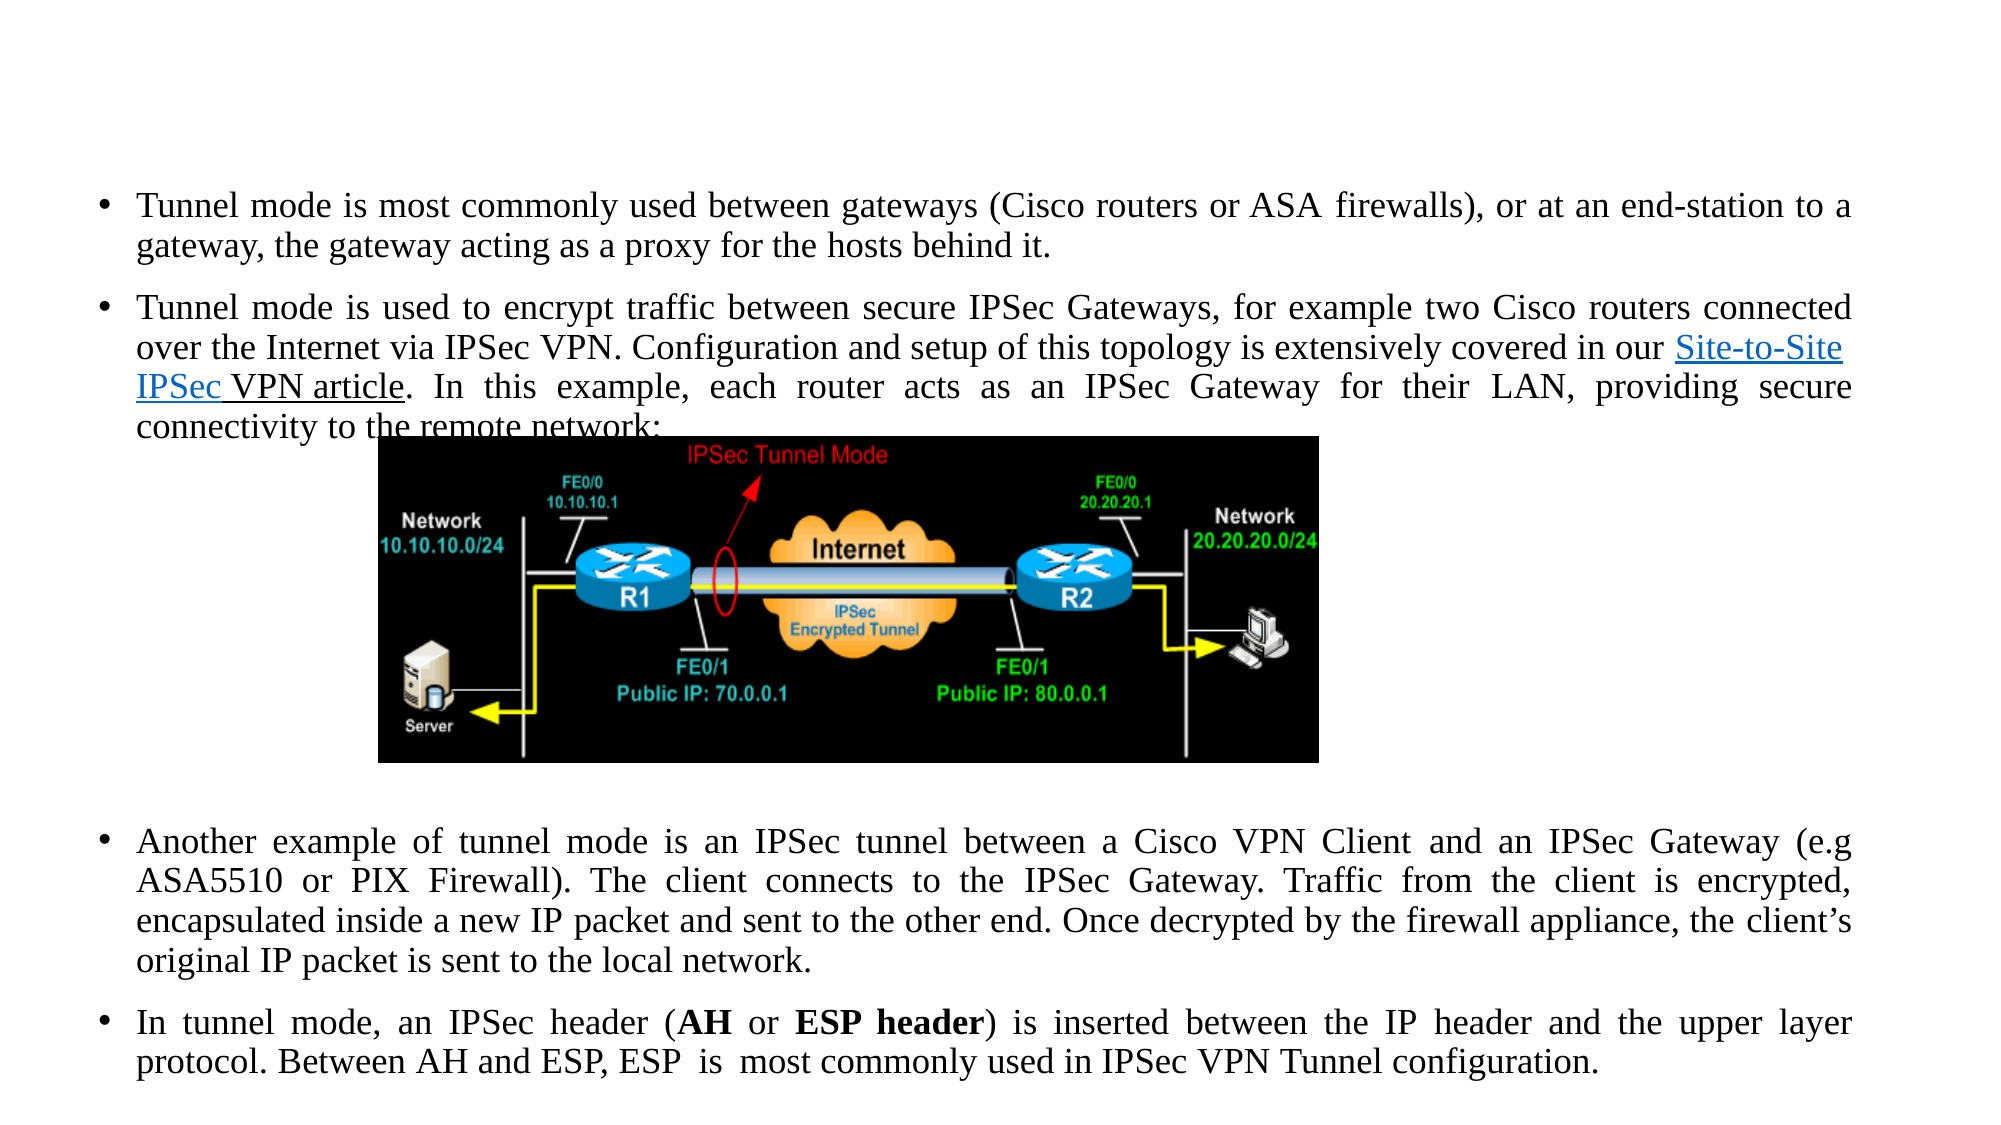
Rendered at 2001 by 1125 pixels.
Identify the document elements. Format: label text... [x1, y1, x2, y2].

picture [378, 436, 1319, 763]
list Tunnel mode is most commonly used between gateways (Cisco routers or ASA firewalls), or at an end-station to a gateway, the gateway acting as a proxy for the hosts behind it. Tunnel mode is used to encrypt traffic between secure IPSec Gateways, for example two Cisco routers connected over the Internet via IPSec VPN. Configuration and setup of this topology is extensively covered in our Site-to-Site IPSec VPN article. In this example, each router acts as an IPSec Gateway for their LAN, providing secure connectivity to the remote network: Another example of tunnel mode is an IPSec tunnel between a Cisco VPN Client and an IPSec Gateway (e.g ASA5510 or PIX Firewall). The client connects to the IPSec Gateway. Traffic from the client is encrypted, encapsulated inside a new IP packet and sent to the other end. Once decrypted by the firewall appliance, the client’s original IP packet is sent to the local network. In tunnel mode, an IPSec header (AH or ESP header) is inserted between the IP header and the upper layer protocol. Between AH and ESP, ESP is most commonly used in IPSec VPN Tunnel configuration. [74, 178, 1935, 1090]
